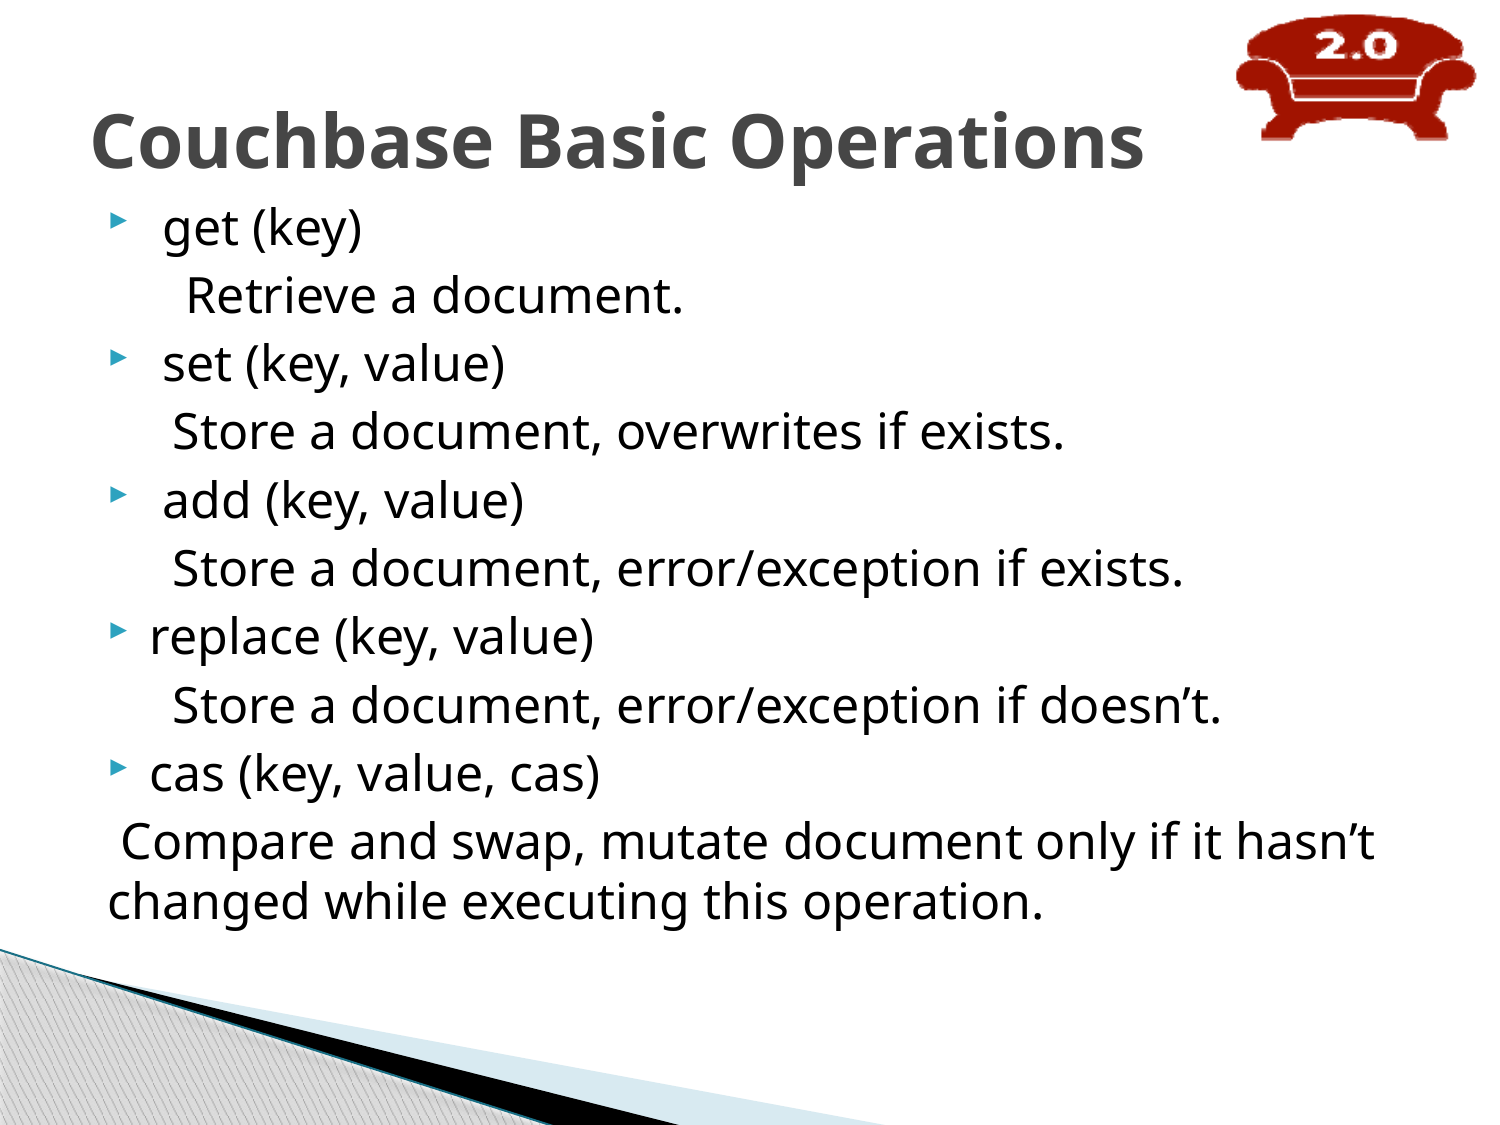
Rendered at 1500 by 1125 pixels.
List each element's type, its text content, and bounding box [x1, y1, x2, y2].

list get (key) Retrieve a document. set (key, value) Store a document, overwrites if exists. add (key, value) Store a document, error/exception if exists. replace (key, value) Store a document, error/exception if doesn’t. cas (key, value, cas) Compare and swap, mutate document only if it hasn’t changed while executing this operation. [75, 233, 1425, 989]
picture [1224, 0, 1487, 160]
title Couchbase Basic Operations [75, 45, 1425, 233]
